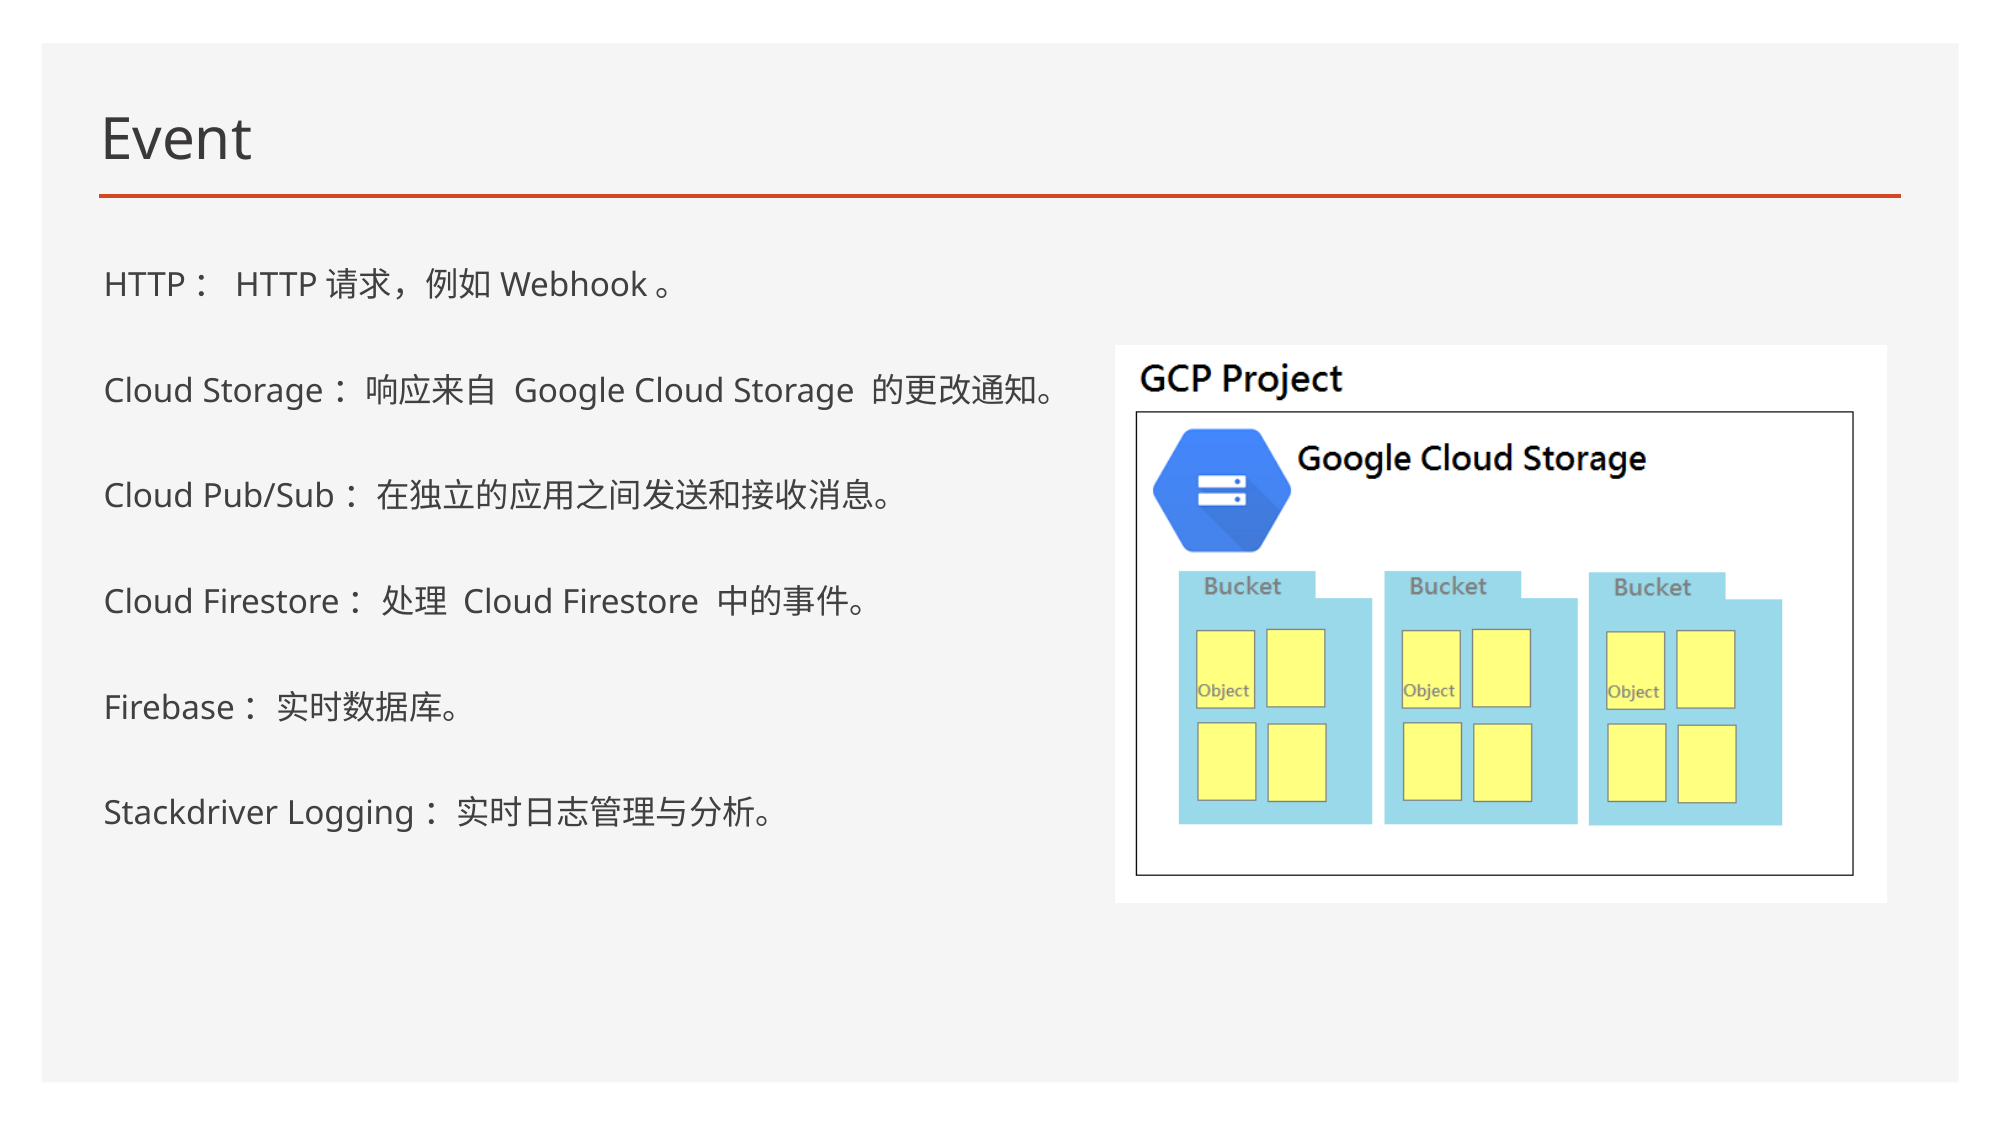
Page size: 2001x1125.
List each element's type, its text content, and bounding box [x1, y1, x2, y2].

picture [1115, 345, 1887, 903]
title Event [85, 73, 1214, 179]
list HTTP：HTTP请求，例如Webhook。 Cloud Storage：响应来自 Google Cloud Storage 的更改通知。 Cloud Pub/Sub：在独立的应用之间发送和接收消息。 Cloud Firestore：处理 Cloud Firestore 中的事件。 Firebase：实时数据库。 Stackdriver Logging：实时日志管理与分析。 [88, 235, 1887, 1064]
